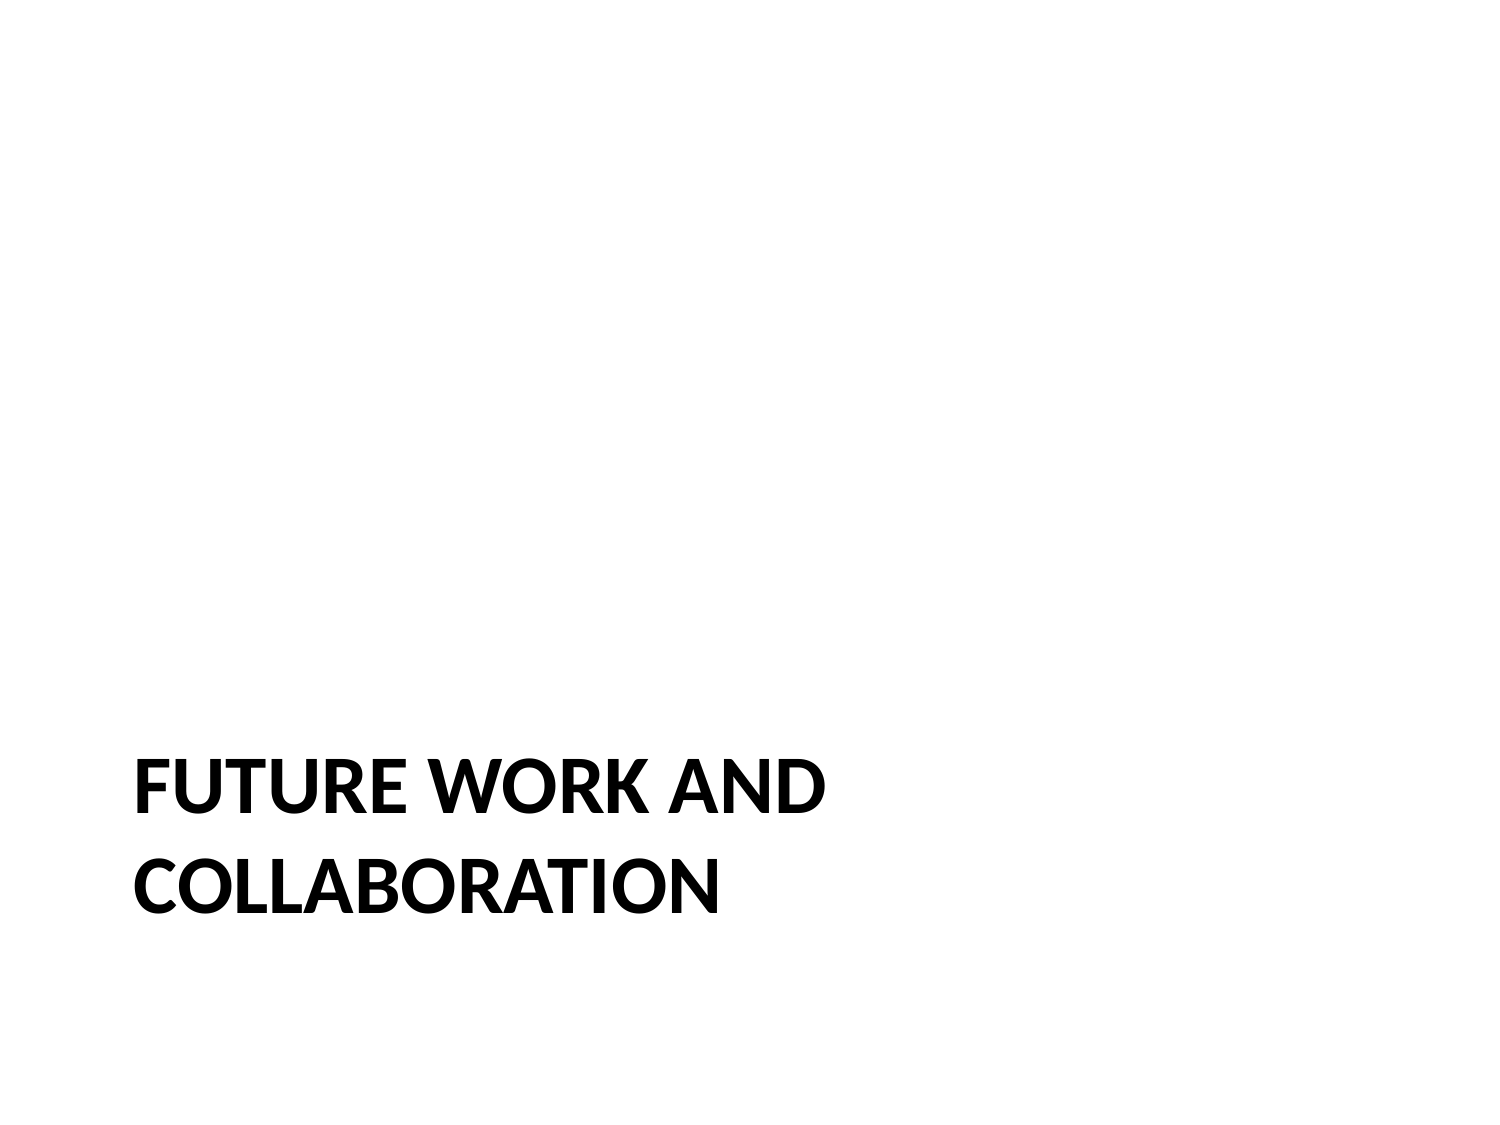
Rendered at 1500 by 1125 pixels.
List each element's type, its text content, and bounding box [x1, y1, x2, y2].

title Future Work and Collaboration [118, 722, 1394, 947]
